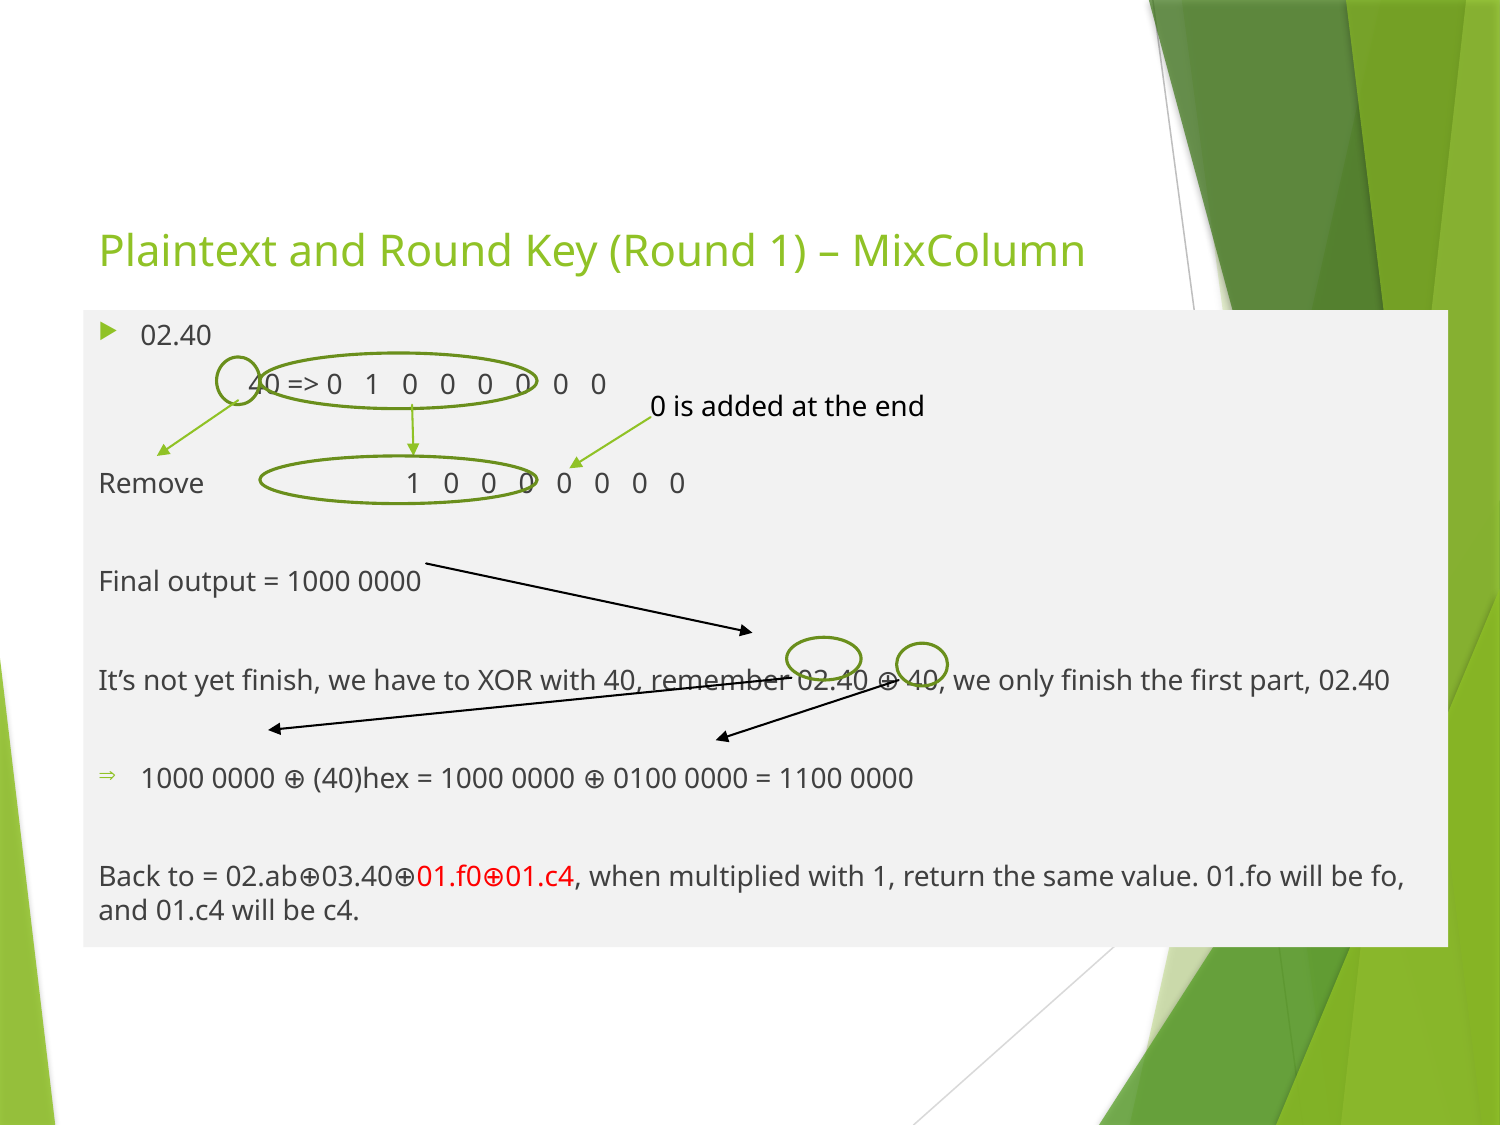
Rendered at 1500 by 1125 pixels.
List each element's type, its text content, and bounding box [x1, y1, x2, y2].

text_box [258, 351, 539, 411]
text_box [895, 641, 950, 688]
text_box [156, 404, 239, 457]
title Plaintext and Round Key (Round 1) – MixColumn [83, 215, 1141, 310]
list 02.40 40 => 0 1 0 0 0 0 0 0 Remove 1 0 0 0 0 0 0 0 Final output = 1000 0000 It’s not yet finish, we have to XOR with 40, remember 02.40 ⊕ 40, we only finish the first part, 02.40 1000 0000 ⊕ (40)hex = 1000 0000 ⊕ 0100 0000 = 1100 0000 Back to = 02.ab⊕03.40⊕01.f0⊕01.c4, when multiplied with 1, return the same value. 01.fo will be fo, and 01.c4 will be c4. [83, 310, 1449, 948]
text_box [267, 677, 792, 731]
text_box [568, 416, 652, 469]
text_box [715, 679, 900, 741]
text_box [214, 355, 261, 406]
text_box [411, 404, 415, 457]
text_box [258, 454, 539, 506]
text_box 0 is added at the end [635, 380, 948, 430]
text_box [785, 635, 863, 678]
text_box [425, 562, 754, 634]
